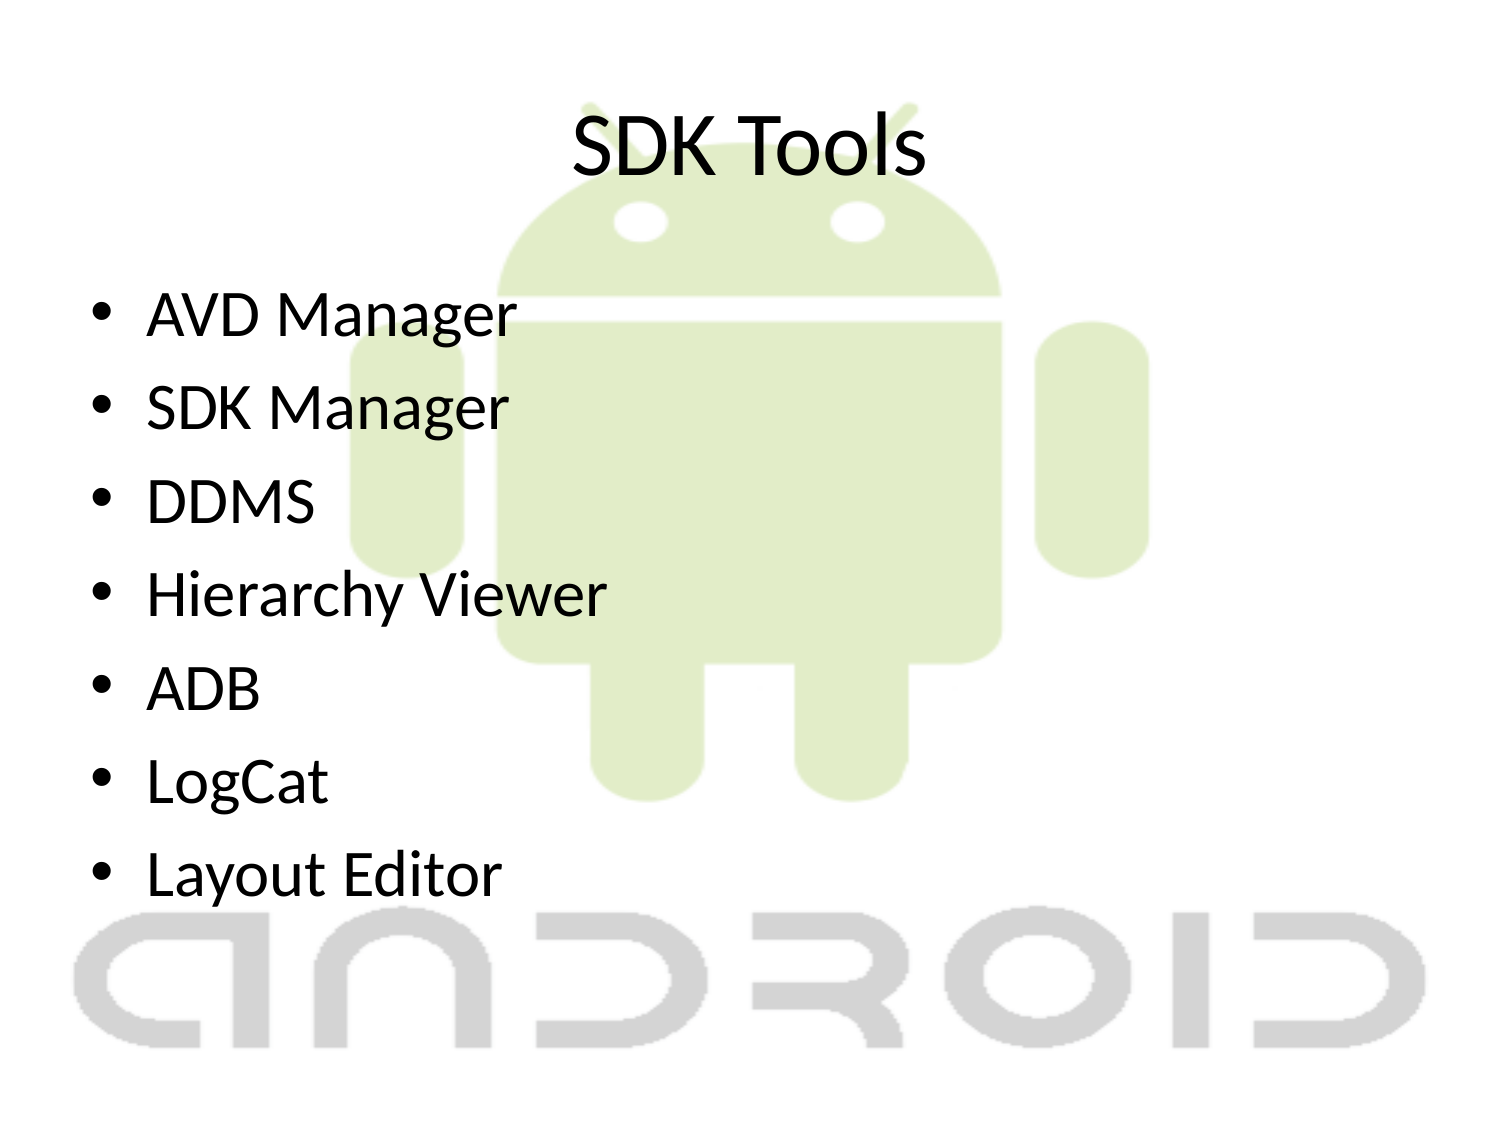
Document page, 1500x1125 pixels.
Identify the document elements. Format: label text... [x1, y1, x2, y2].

title SDK Tools [75, 45, 1425, 233]
list AVD Manager SDK Manager DDMS Hierarchy Viewer ADB LogCat Layout Editor [75, 262, 1425, 1005]
